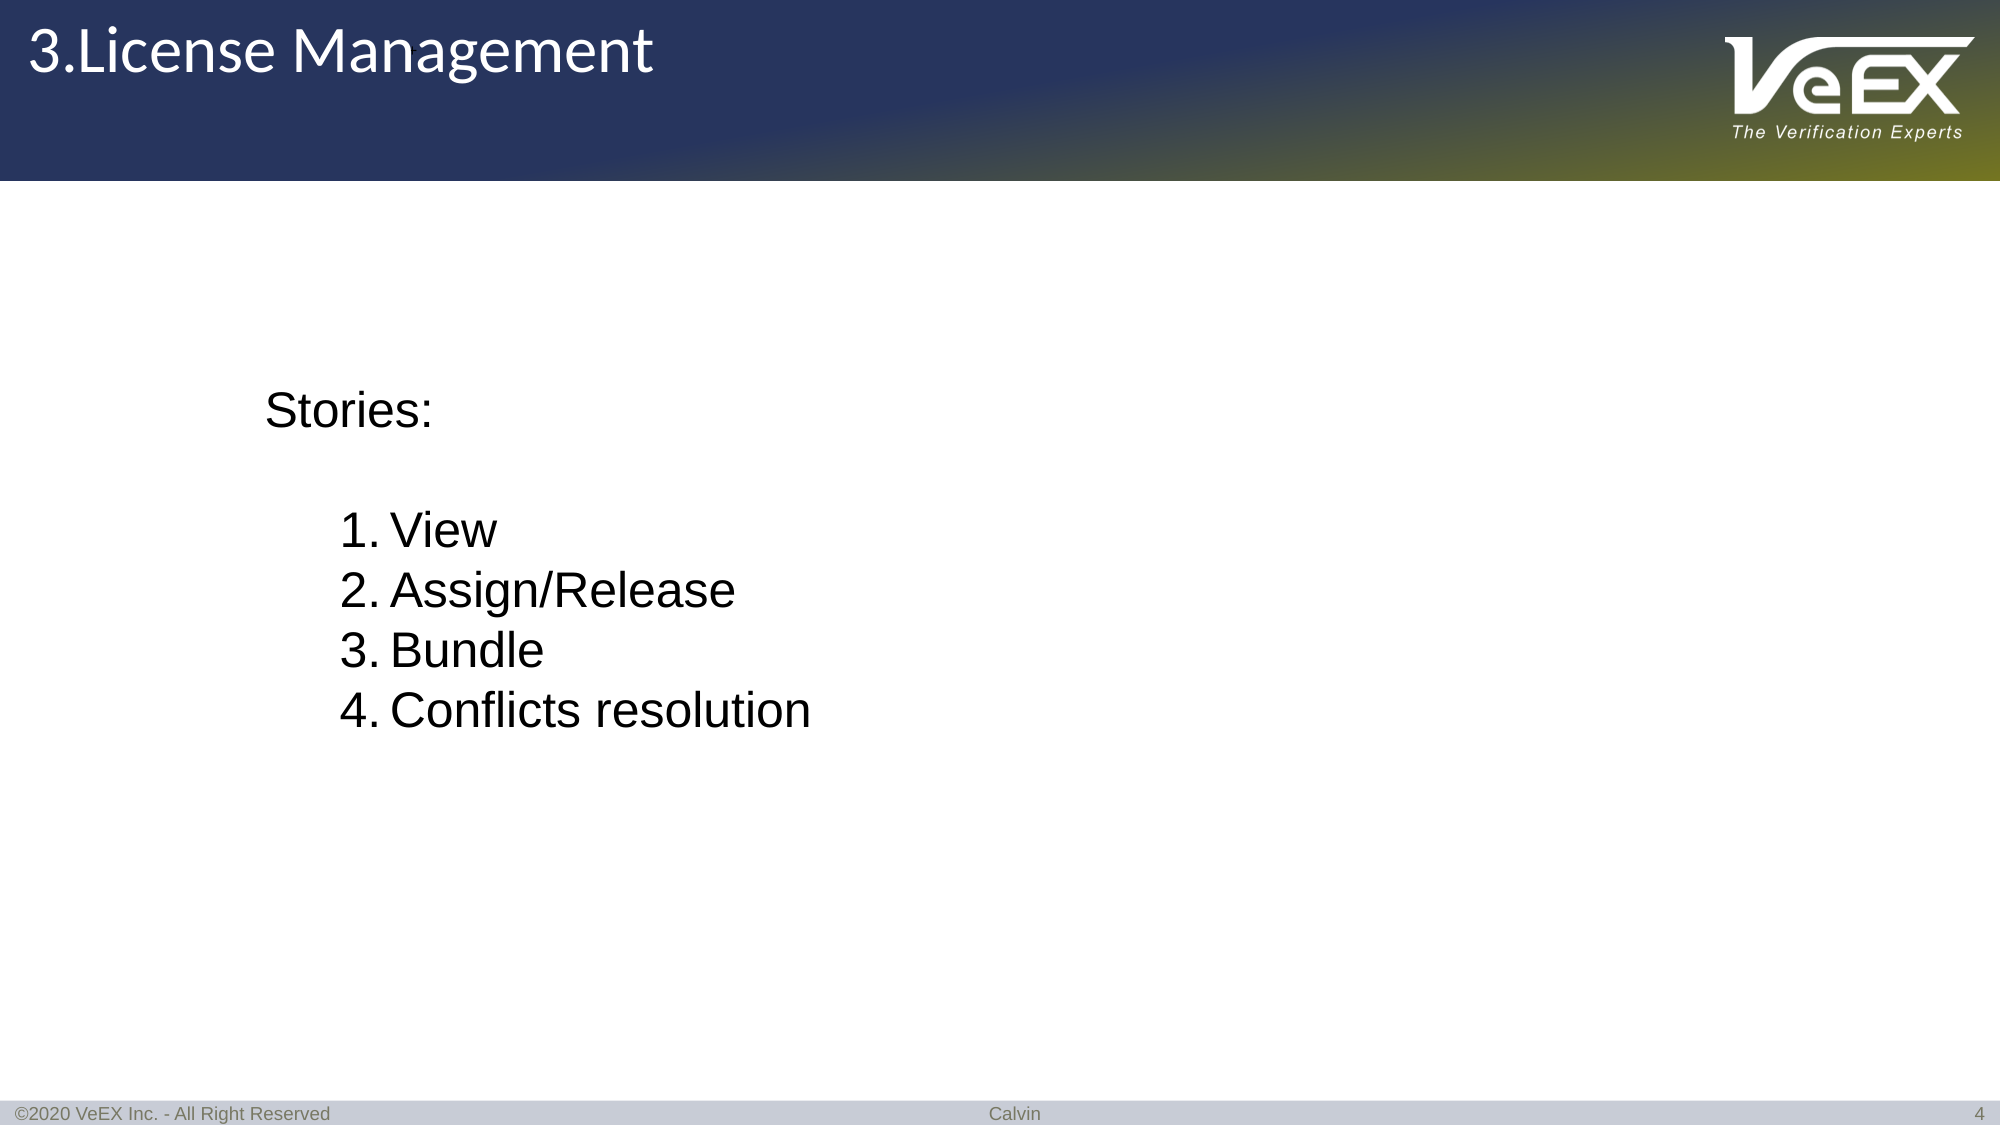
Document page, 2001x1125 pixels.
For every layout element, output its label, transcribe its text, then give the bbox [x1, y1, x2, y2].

picture [1725, 37, 1975, 144]
text_box Stories: View Assign/Release Bundle Conflicts resolution [249, 369, 1238, 805]
title 3.License Management [12, 16, 1675, 87]
text_box 4 [1524, 1100, 2000, 1125]
text_box Calvin [505, 1100, 1524, 1125]
text_box ©2020 VeEX Inc. - All Right Reserved [0, 1100, 505, 1125]
